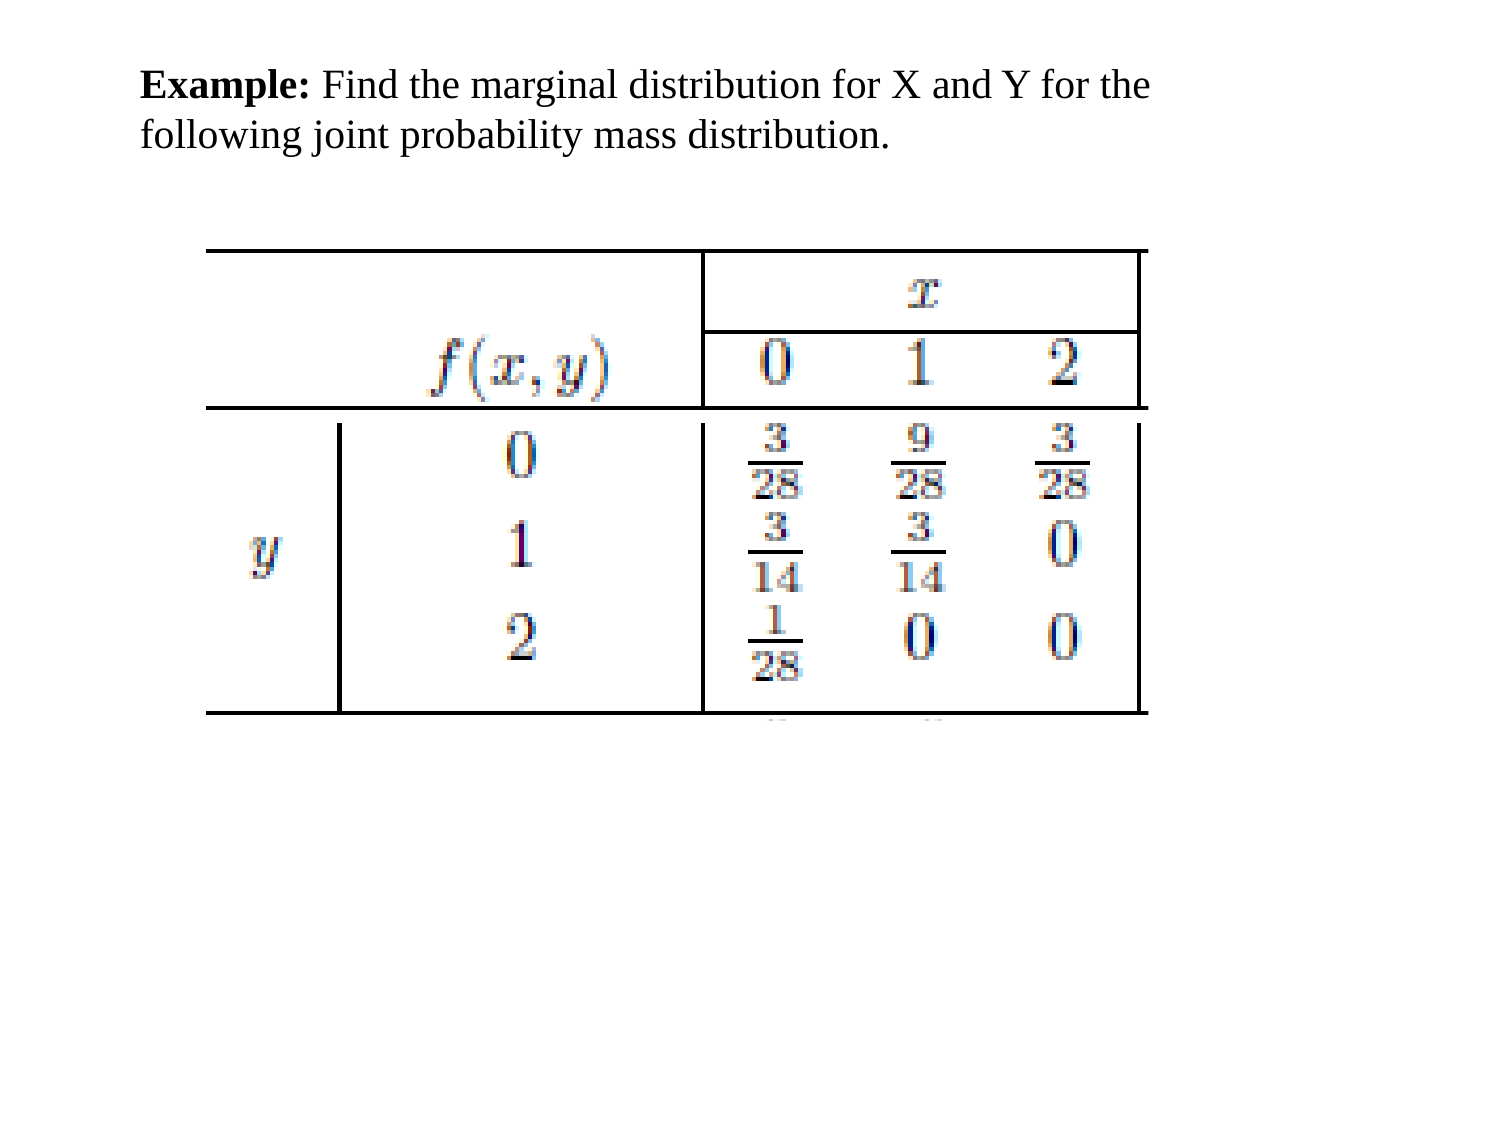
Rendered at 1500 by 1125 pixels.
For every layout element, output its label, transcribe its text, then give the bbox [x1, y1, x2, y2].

picture [190, 237, 1149, 722]
text_box Example: Find the marginal distribution for X and Y for the following joint probability mass distribution. [124, 49, 1338, 165]
